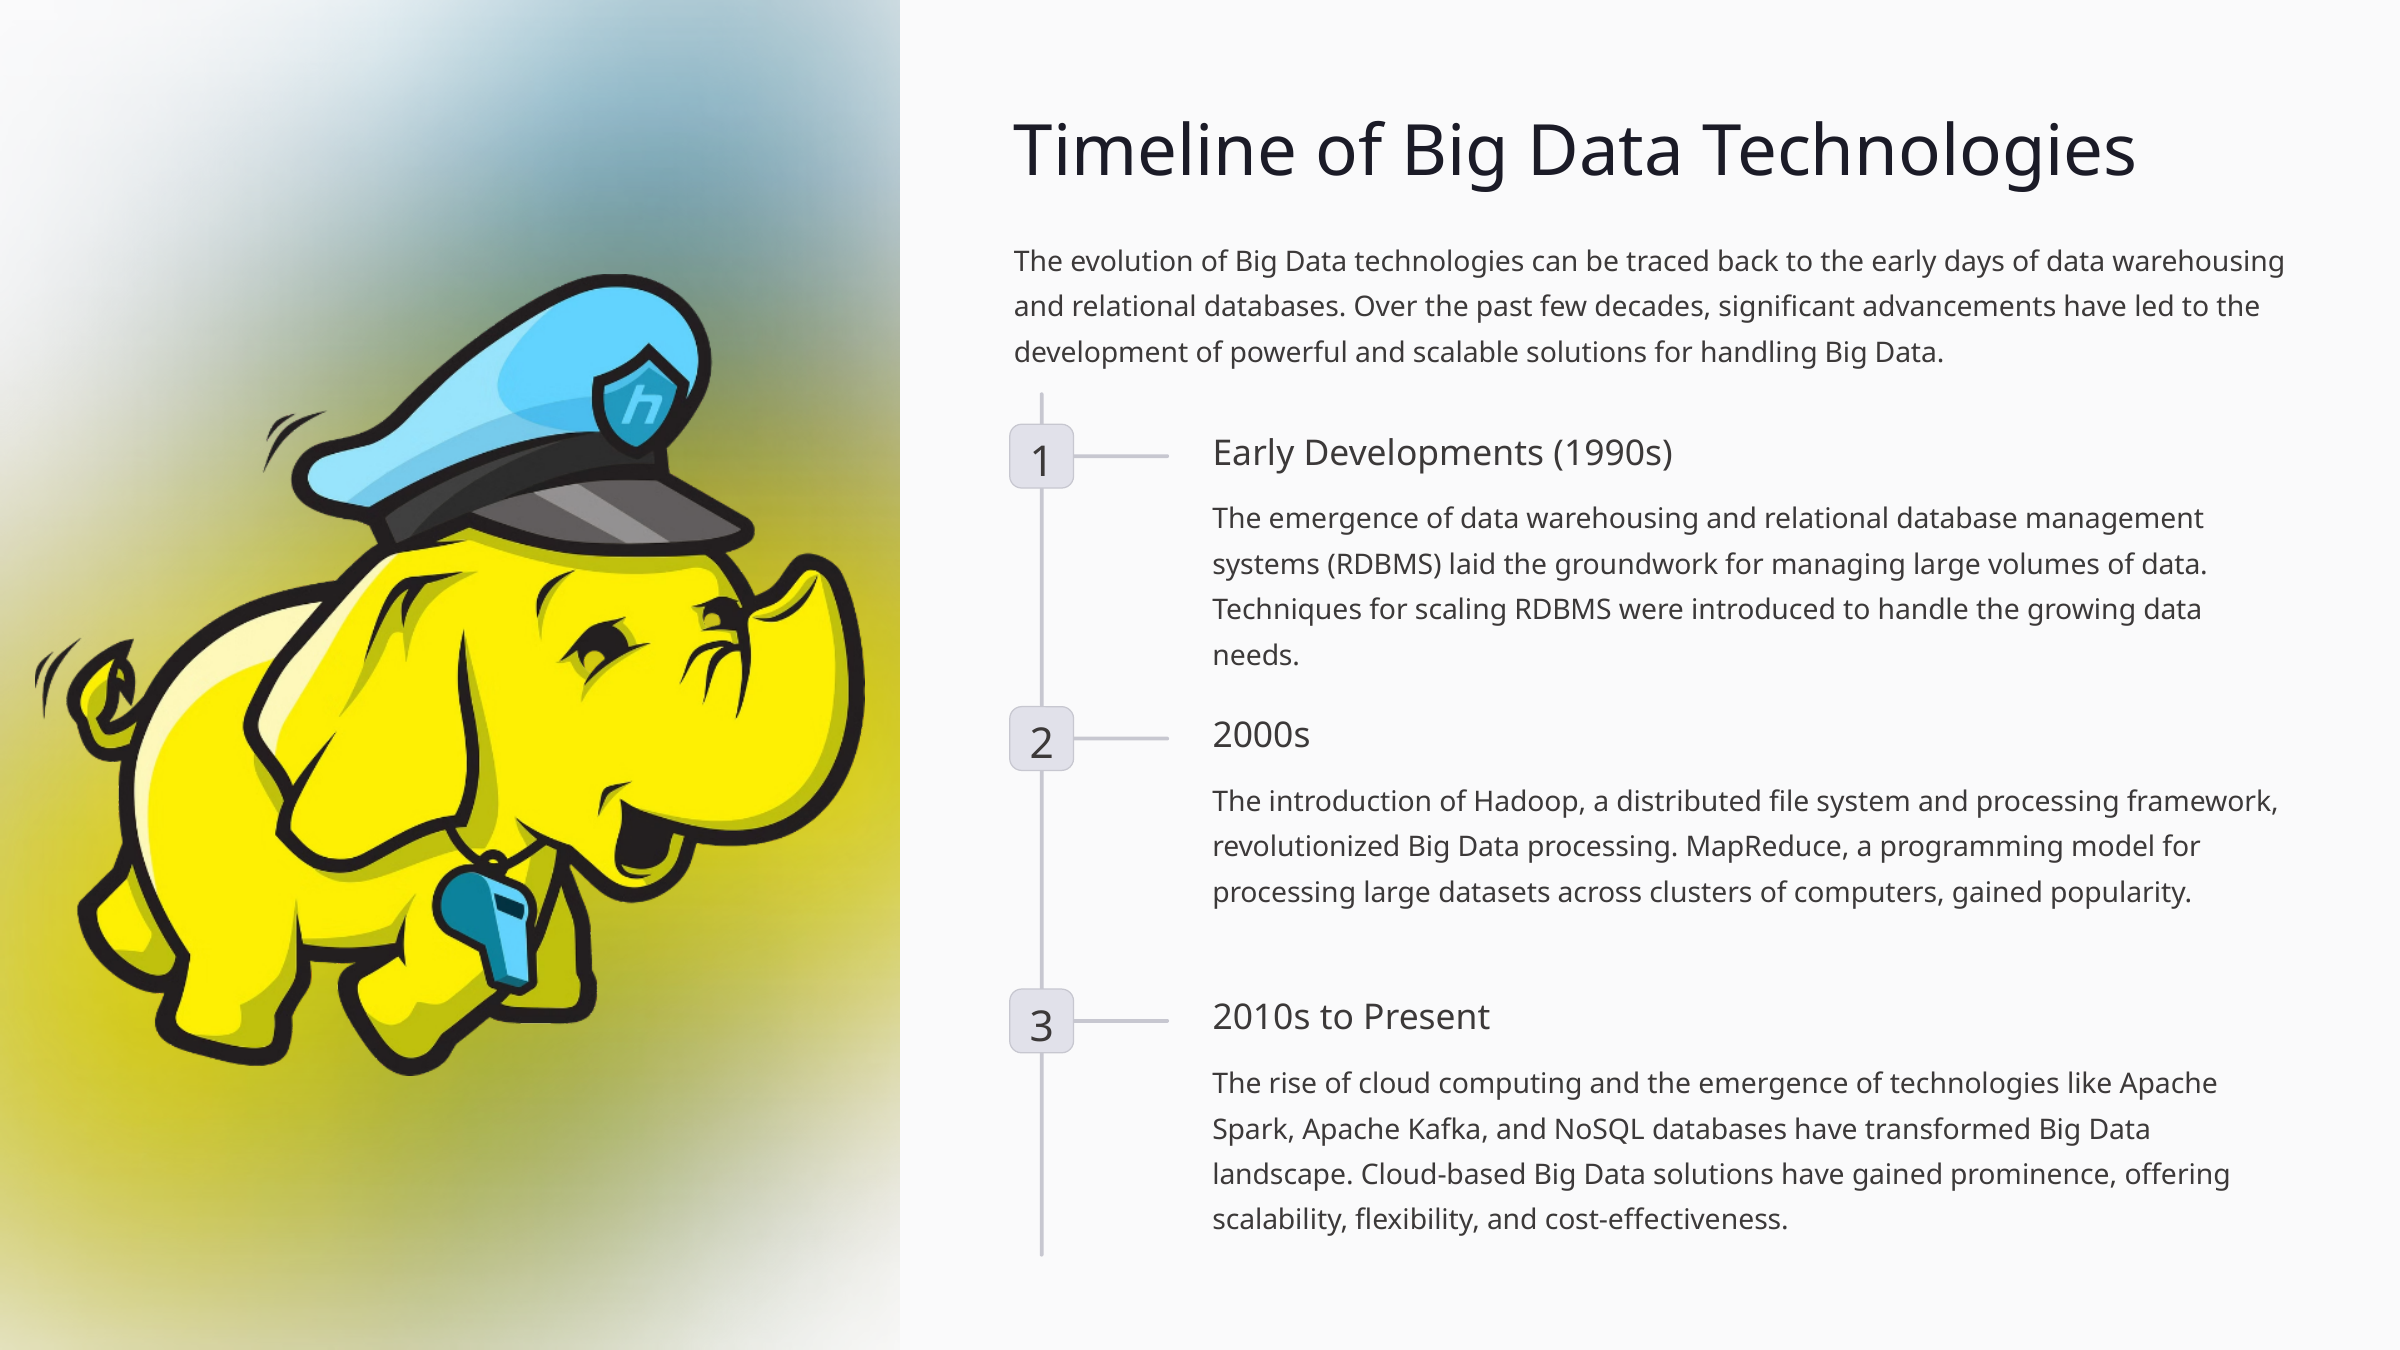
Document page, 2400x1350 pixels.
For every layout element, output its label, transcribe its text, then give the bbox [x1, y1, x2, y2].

text_box 1 [1032, 434, 1051, 478]
text_box [1039, 489, 1044, 706]
text_box The emergence of data warehousing and relational database management systems (RDBMS) laid the groundwork for managing large volumes of data. Techniques for scaling RDBMS were introduced to handle the growing data needs. [1197, 482, 2301, 619]
picture [0, 0, 900, 1350]
text_box [900, 0, 2400, 1350]
text_box 2 [1030, 717, 1053, 760]
text_box The evolution of Big Data technologies can be traced back to the early days of data warehousing and relational databases. Over the past few decades, significant advancements have led to the development of powerful and scalable solutions for handling Big Data. [999, 224, 2301, 361]
text_box [1039, 771, 1044, 989]
text_box Timeline of Big Data Technologies [999, 93, 2111, 182]
text_box 3 [1030, 999, 1054, 1043]
text_box 2010s to Present [1197, 985, 1552, 1030]
text_box [1039, 392, 1044, 424]
text_box [1074, 736, 1170, 741]
text_box [1039, 1053, 1044, 1257]
text_box [1074, 454, 1170, 459]
text_box [1074, 1019, 1170, 1023]
text_box The introduction of Hadoop, a distributed file system and processing framework, revolutionized Big Data processing. MapReduce, a programming model for processing large datasets across clusters of computers, gained popularity. [1197, 764, 2301, 901]
text_box [1009, 706, 1074, 771]
text_box [1009, 424, 1074, 489]
text_box [1009, 988, 1074, 1053]
text_box 2000s [1197, 703, 1552, 748]
text_box Early Developments (1990s) [1197, 420, 1651, 465]
text_box The rise of cloud computing and the emergence of technologies like Apache Spark, Apache Kafka, and NoSQL databases have transformed Big Data landscape. Cloud-based Big Data solutions have gained prominence, offering scalability, flexibility, and cost-effectiveness. [1197, 1046, 2301, 1229]
